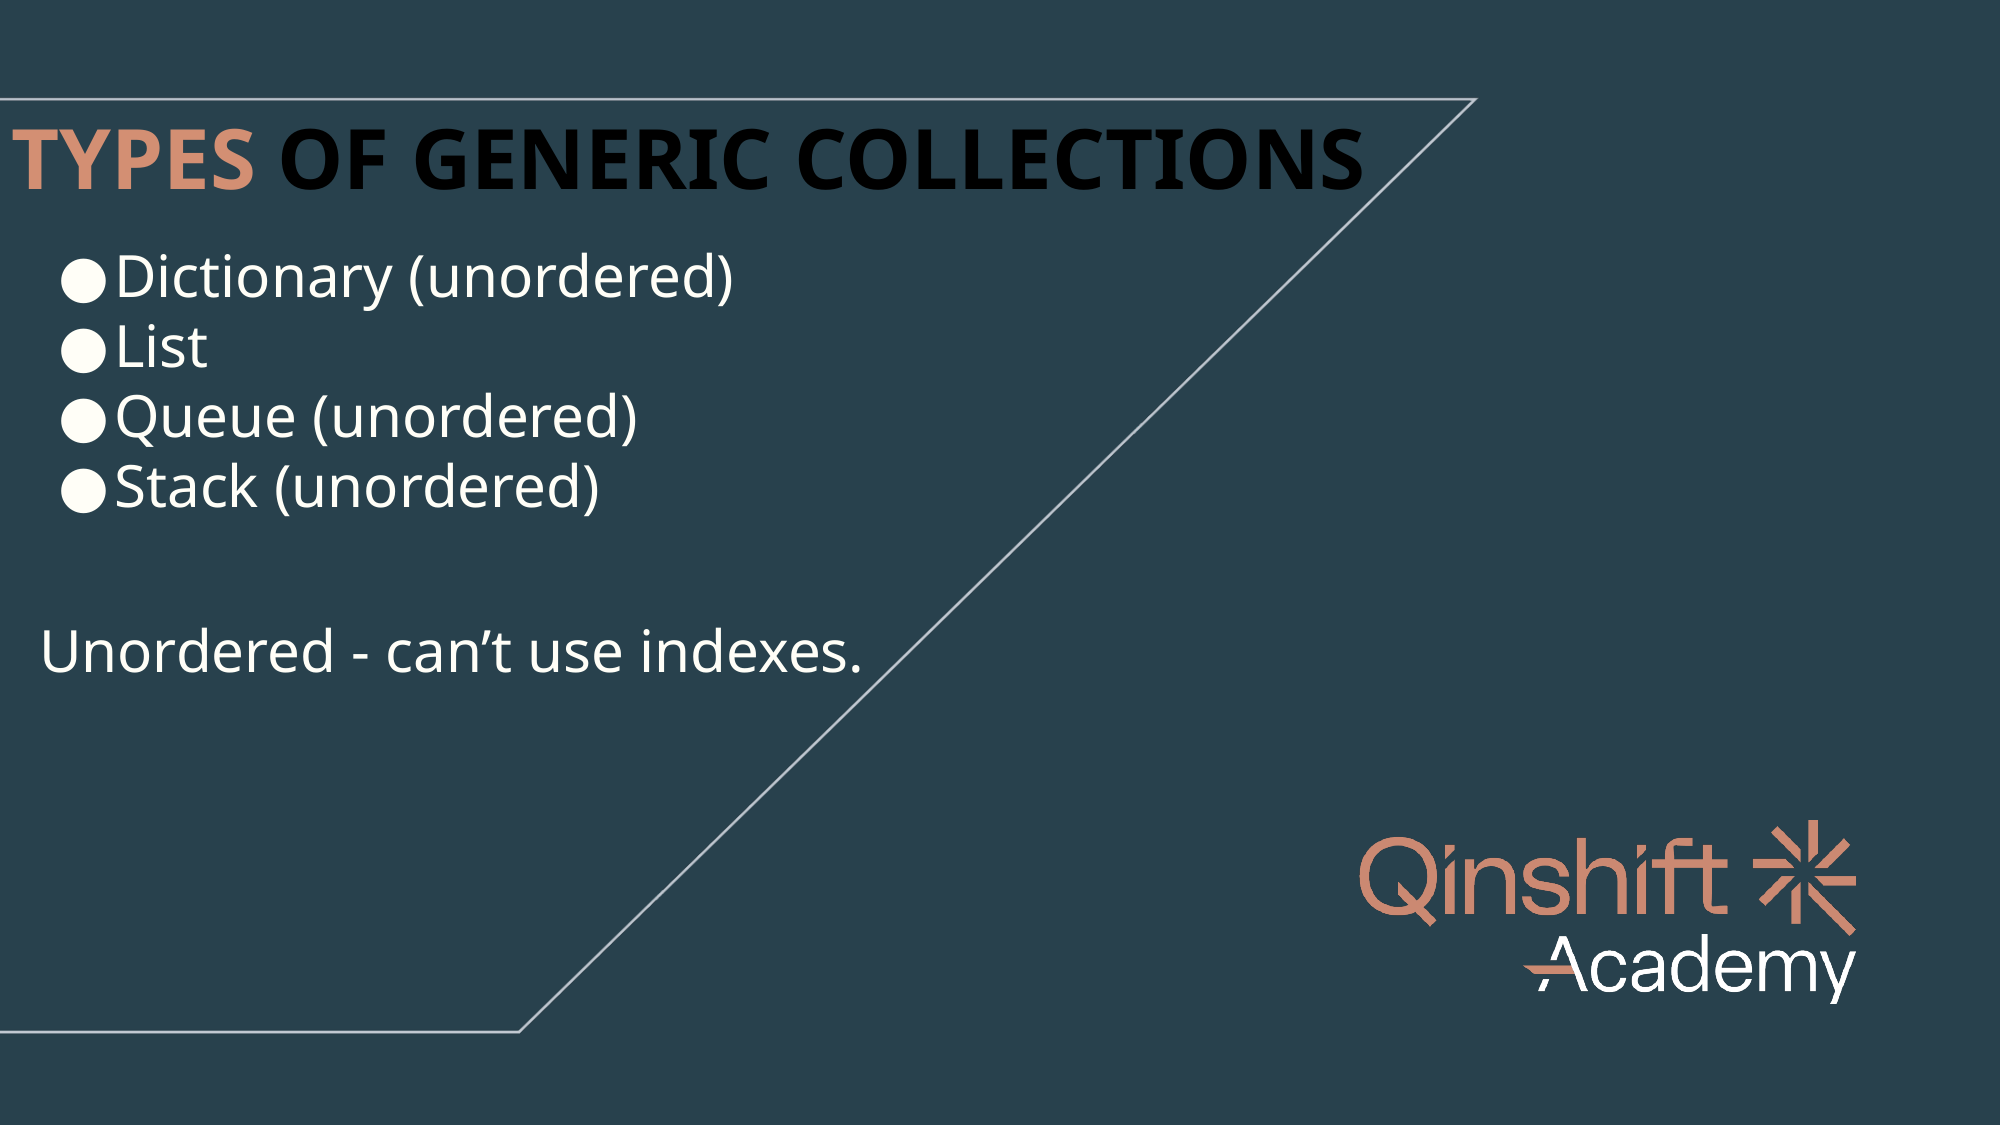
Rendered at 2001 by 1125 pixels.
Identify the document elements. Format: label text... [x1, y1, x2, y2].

picture [0, 209, 1857, 1056]
picture [0, 78, 1498, 103]
list Dictionary (unordered) List Queue (unordered) Stack (unordered) Unordered - can’t use indexes. [28, 233, 1322, 770]
title TYPES OF GENERIC COLLECTIONS [0, 103, 1610, 209]
